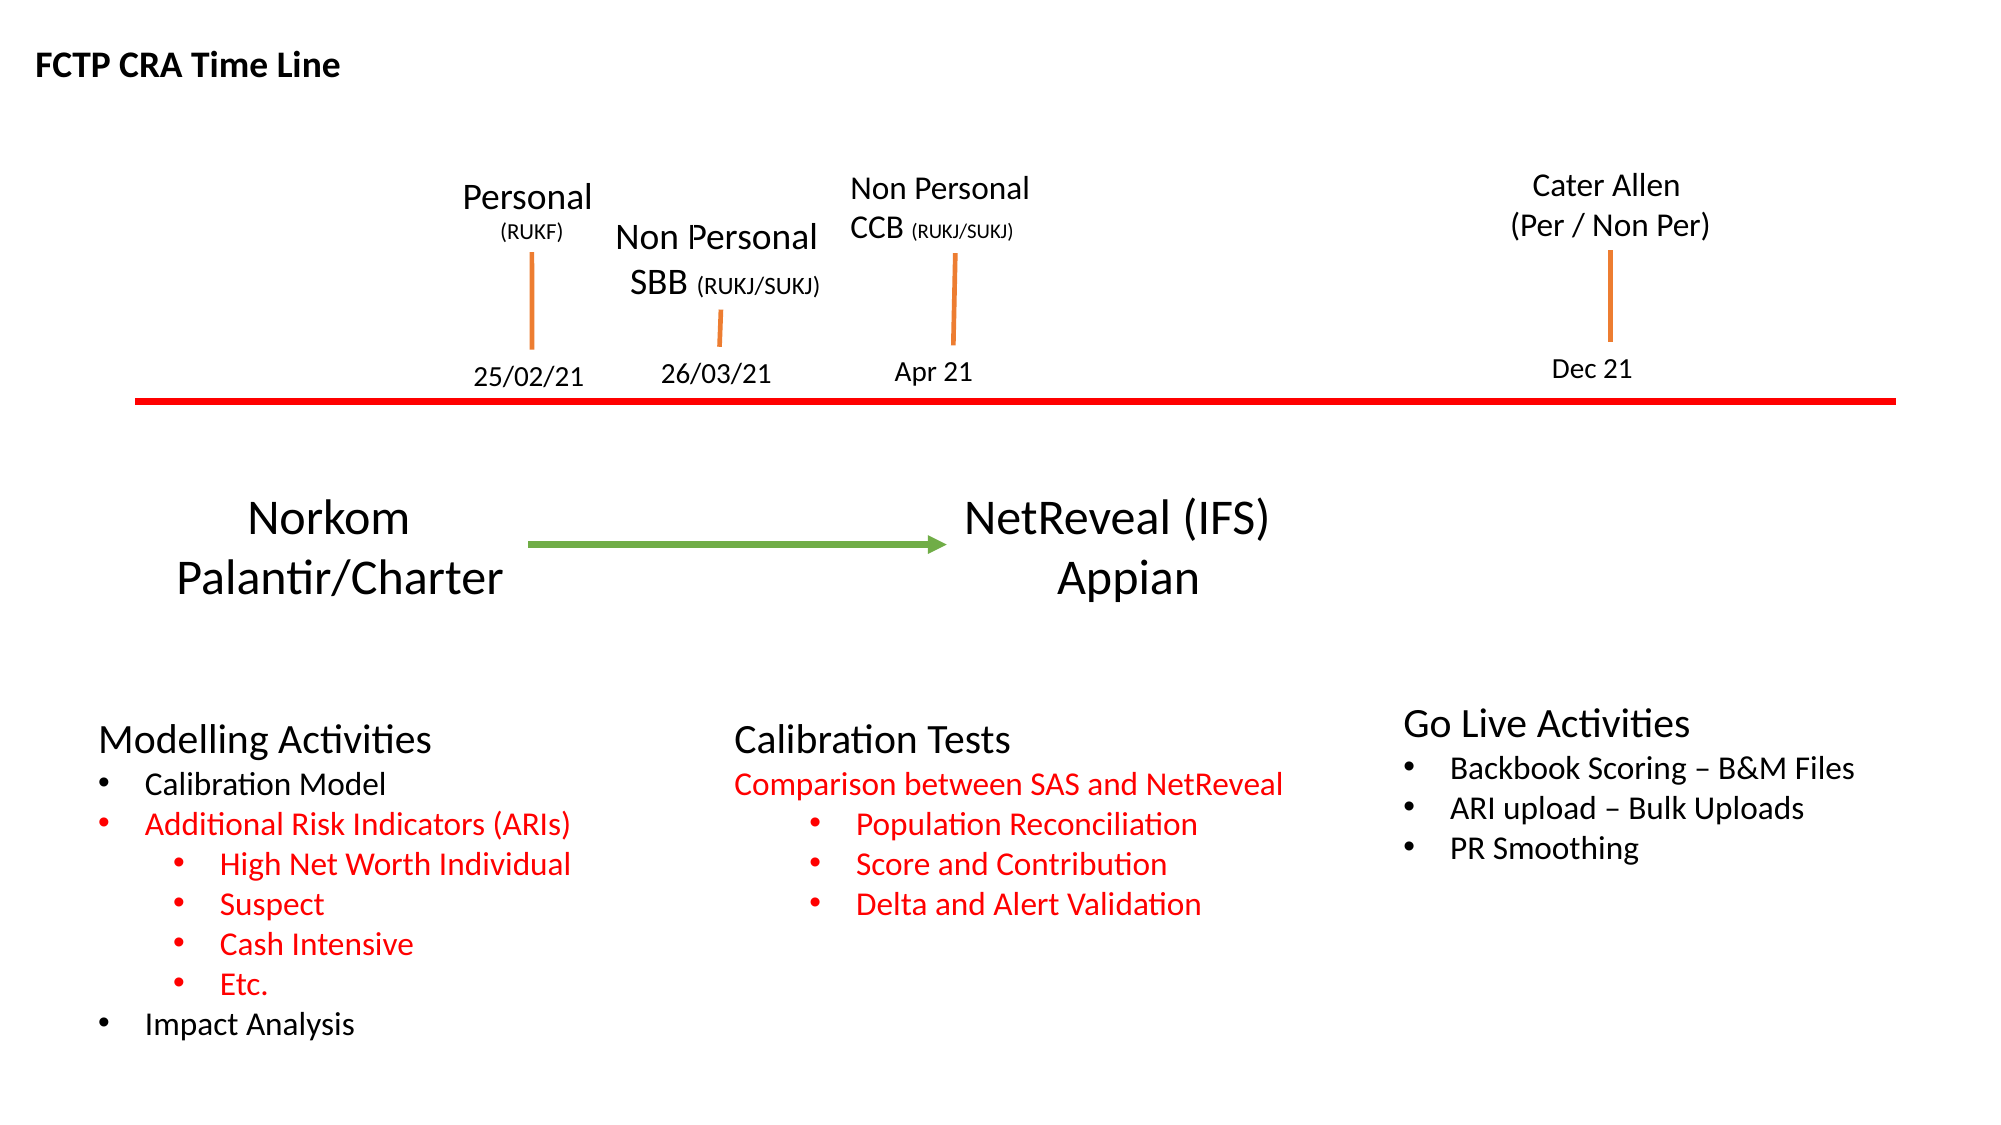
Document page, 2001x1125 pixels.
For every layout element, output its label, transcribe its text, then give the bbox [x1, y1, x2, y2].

text_box Cater Allen (Per / Non Per) [1490, 155, 1731, 251]
text_box Norkom Palantir/Charter [152, 477, 529, 612]
text_box Calibration Tests Comparison between SAS and NetReveal Population Reconciliation Score and Contribution Delta and Alert Validation [719, 704, 1311, 930]
text_box Non Personal SBB (RUKJ/SUKJ) [559, 204, 883, 310]
text_box 25/02/21 [458, 349, 606, 400]
text_box Go Live Activities Backbook Scoring – B&M Files ARI upload – Bulk Uploads PR Smoothing [1388, 688, 1980, 874]
text_box Modelling Activities Calibration Model Additional Risk Indicators (ARIs) High Net Worth Individual Suspect Cash Intensive Etc. Impact Analysis [83, 704, 658, 1049]
text_box 26/03/21 [646, 346, 793, 397]
text_box NetReveal (IFS) Appian [946, 477, 1311, 612]
text_box Apr 21 [879, 345, 1027, 395]
text_box FCTP CRA Time Line [20, 32, 400, 93]
text_box Dec 21 [1537, 341, 1685, 392]
text_box Non Personal CCB (RUKJ/SUKJ) [835, 158, 1076, 253]
text_box Personal (RUKF) [370, 164, 694, 252]
